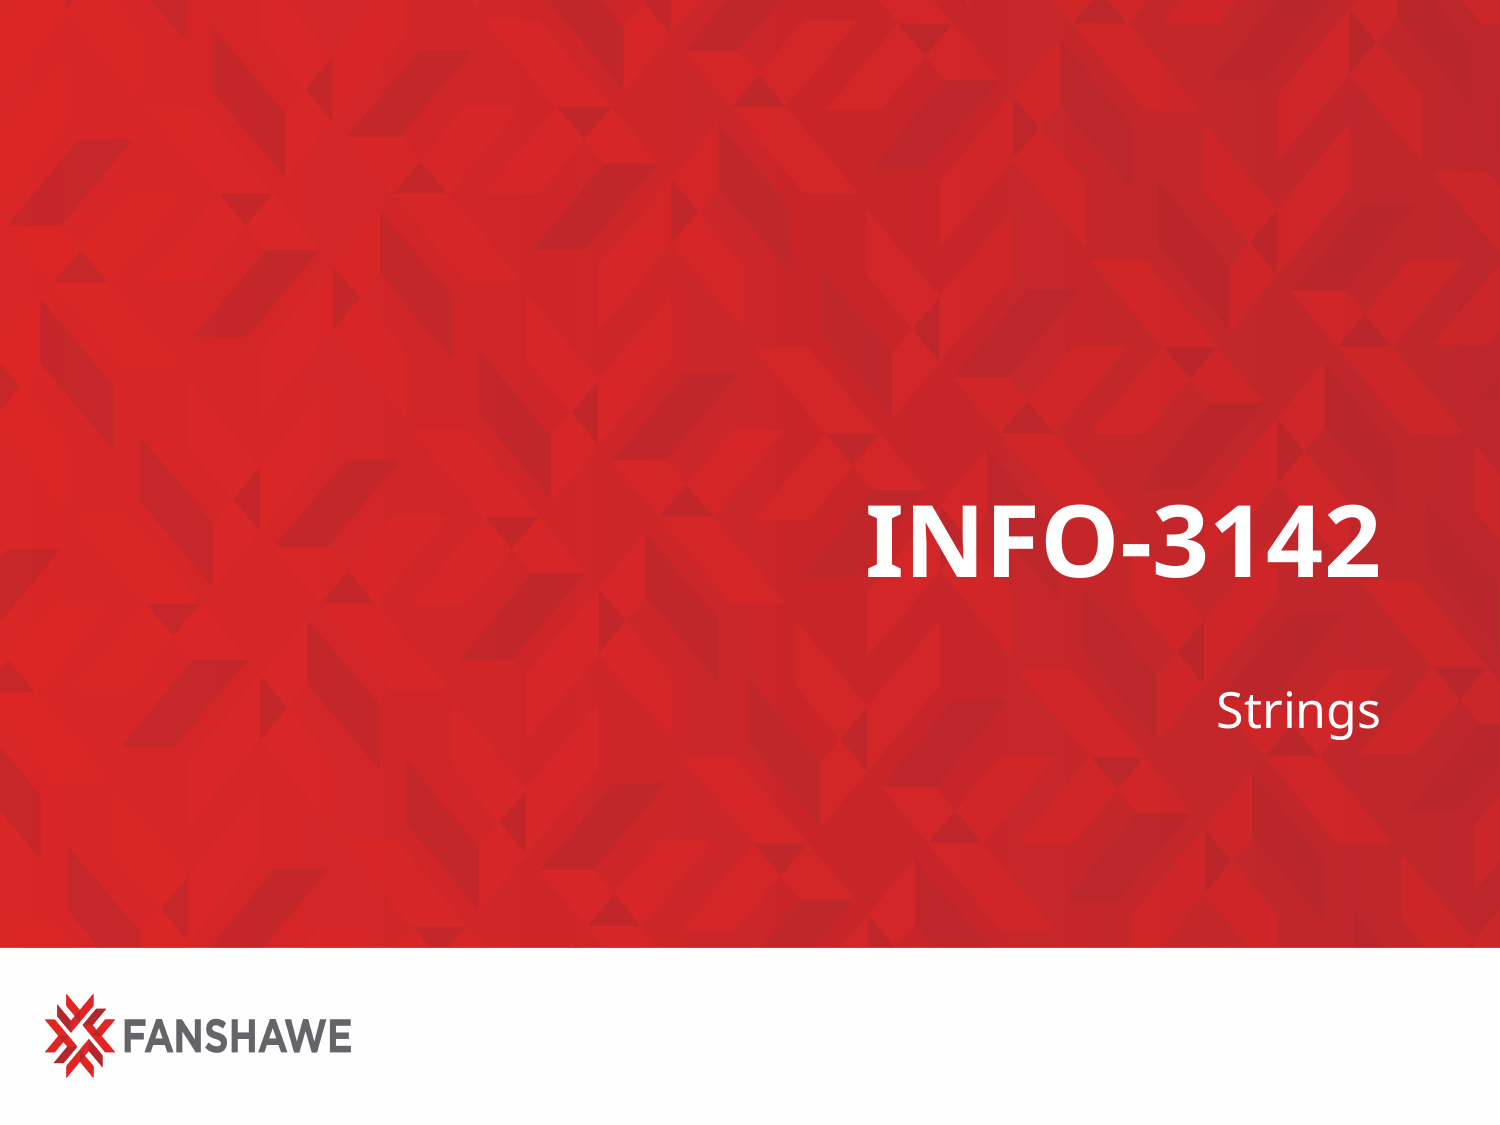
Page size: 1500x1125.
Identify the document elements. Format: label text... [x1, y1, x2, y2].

title INFO-3142 [170, 310, 1397, 605]
picture [0, 0, 1500, 1125]
subtitle Strings [170, 606, 1397, 746]
